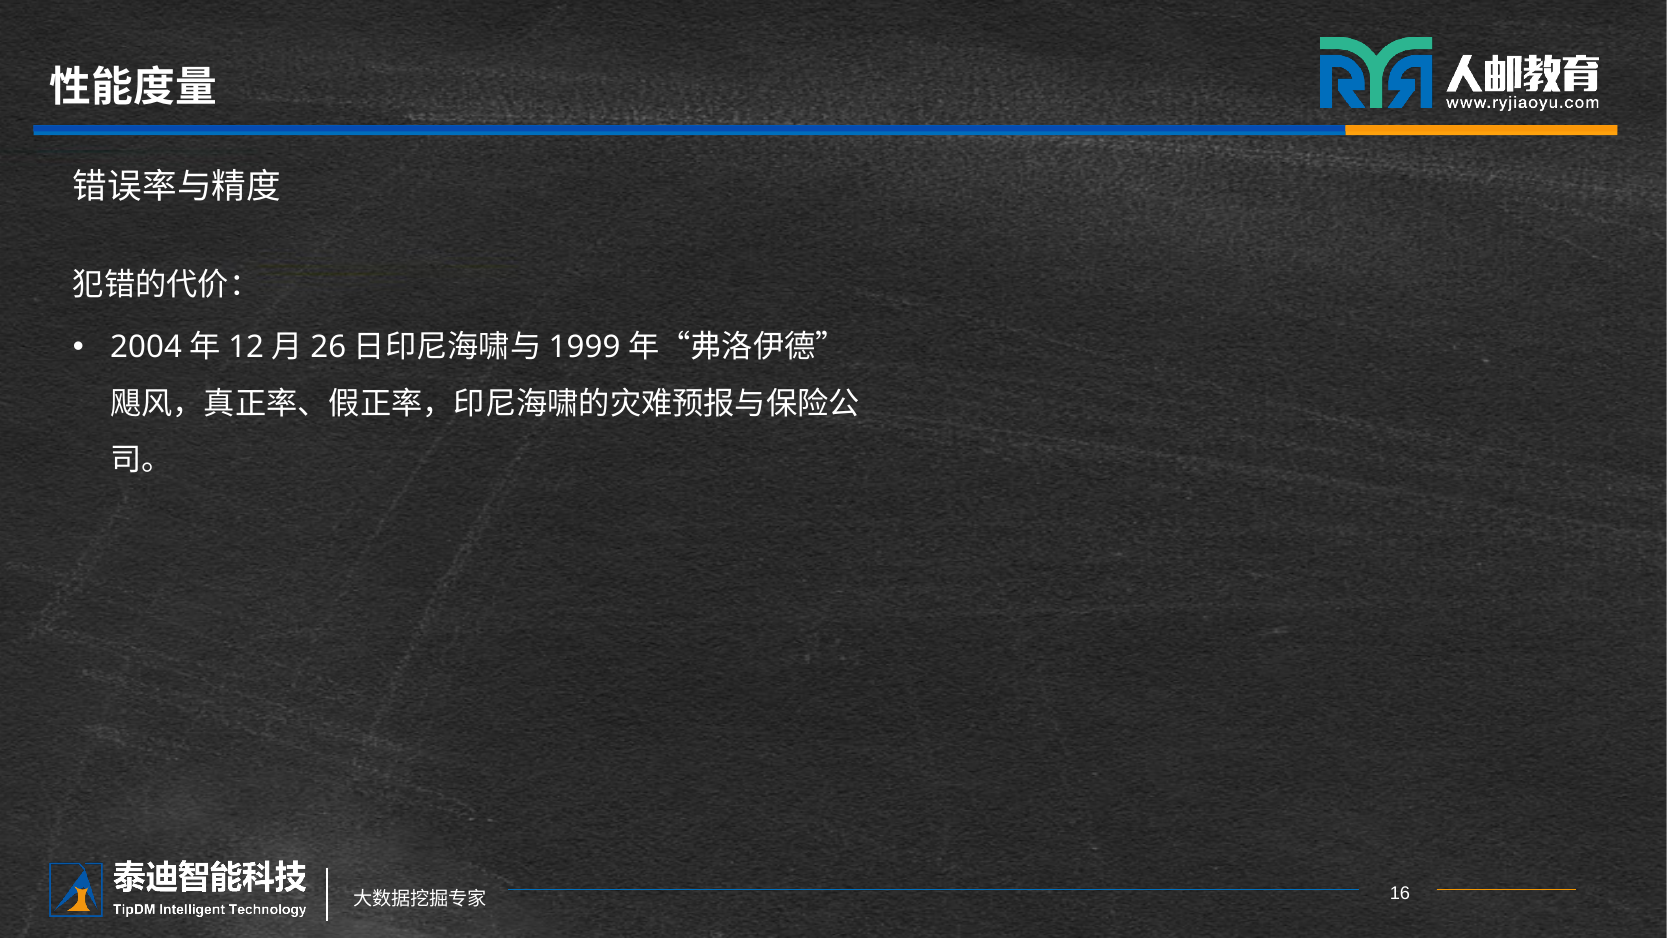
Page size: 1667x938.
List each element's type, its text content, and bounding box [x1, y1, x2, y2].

picture [0, 0, 1667, 938]
title 性能度量 [34, 49, 1535, 122]
list 犯错的代价： 2004年12月26日印尼海啸与1999年“弗洛伊德” 飓风，真正率、假正率，印尼海啸的灾难预报与保险公司。 [57, 238, 895, 836]
list 错误率与精度 [57, 155, 1577, 214]
